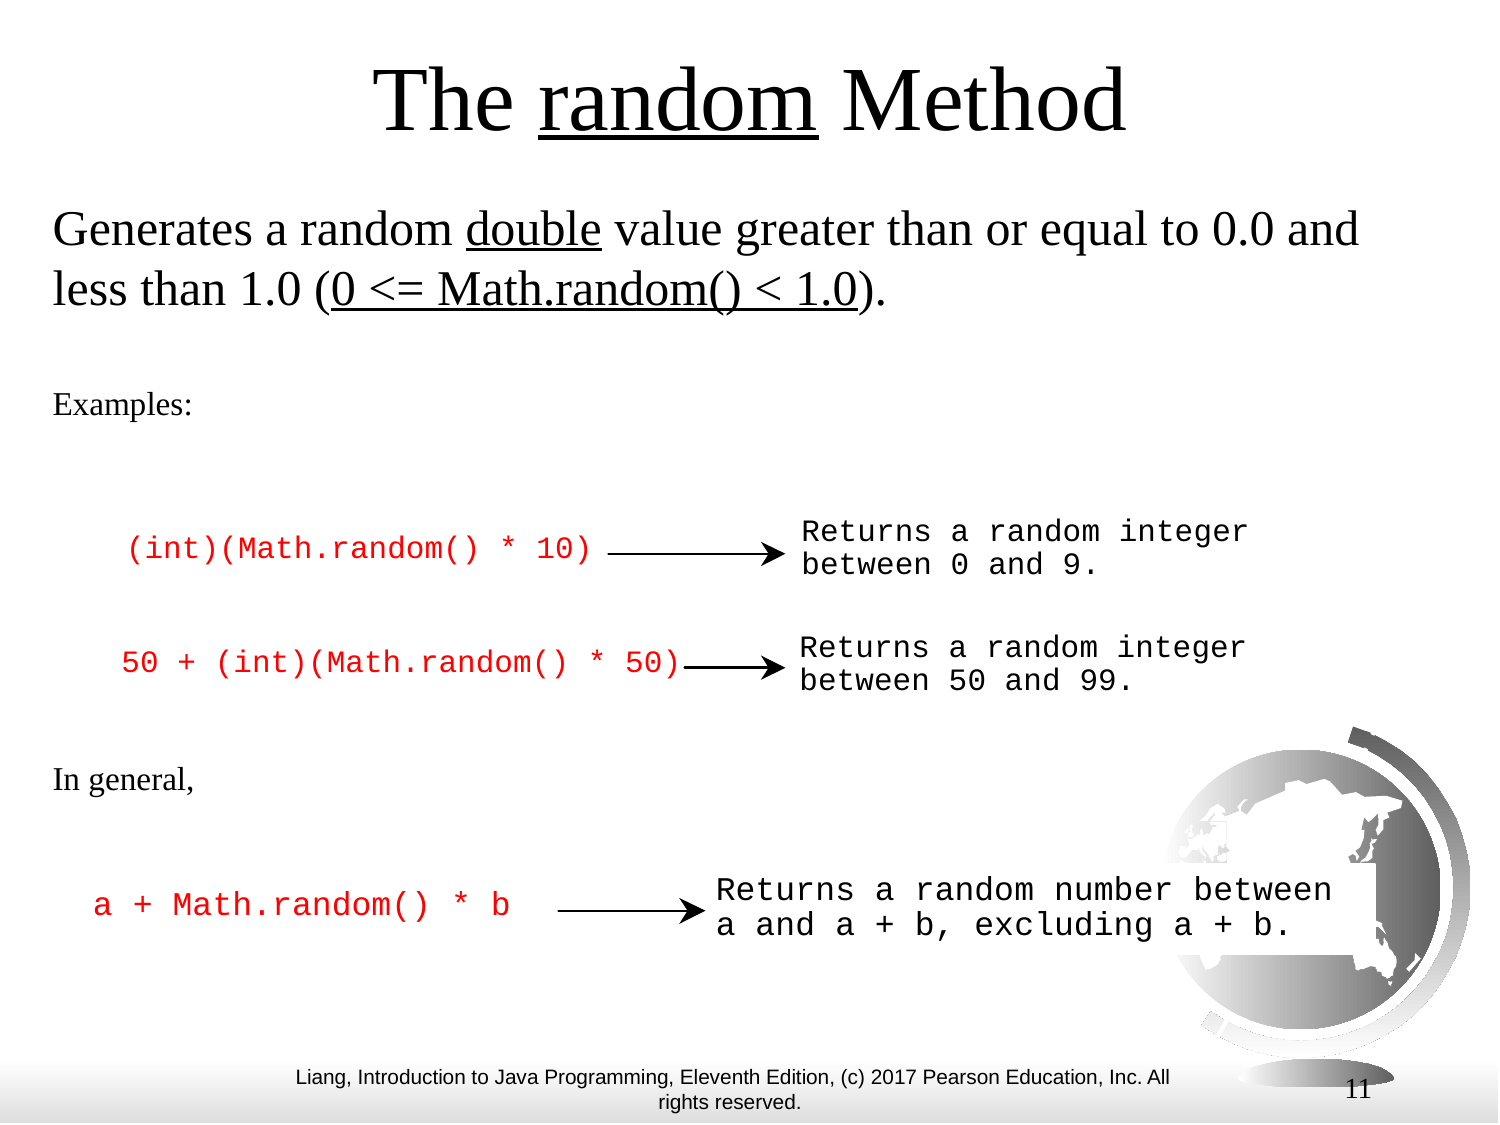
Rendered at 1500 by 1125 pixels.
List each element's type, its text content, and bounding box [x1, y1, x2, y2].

slide_number 11 [1074, 1049, 1388, 1125]
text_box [87, 474, 1400, 711]
title The random Method [112, 37, 1388, 150]
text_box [74, 849, 1475, 955]
list Generates a random double value greater than or equal to 0.0 and less than 1.0 (0 <= Math.random() < 1.0). [37, 187, 1463, 325]
text_box Examples: [37, 374, 1463, 450]
text_box In general, [37, 749, 1463, 825]
